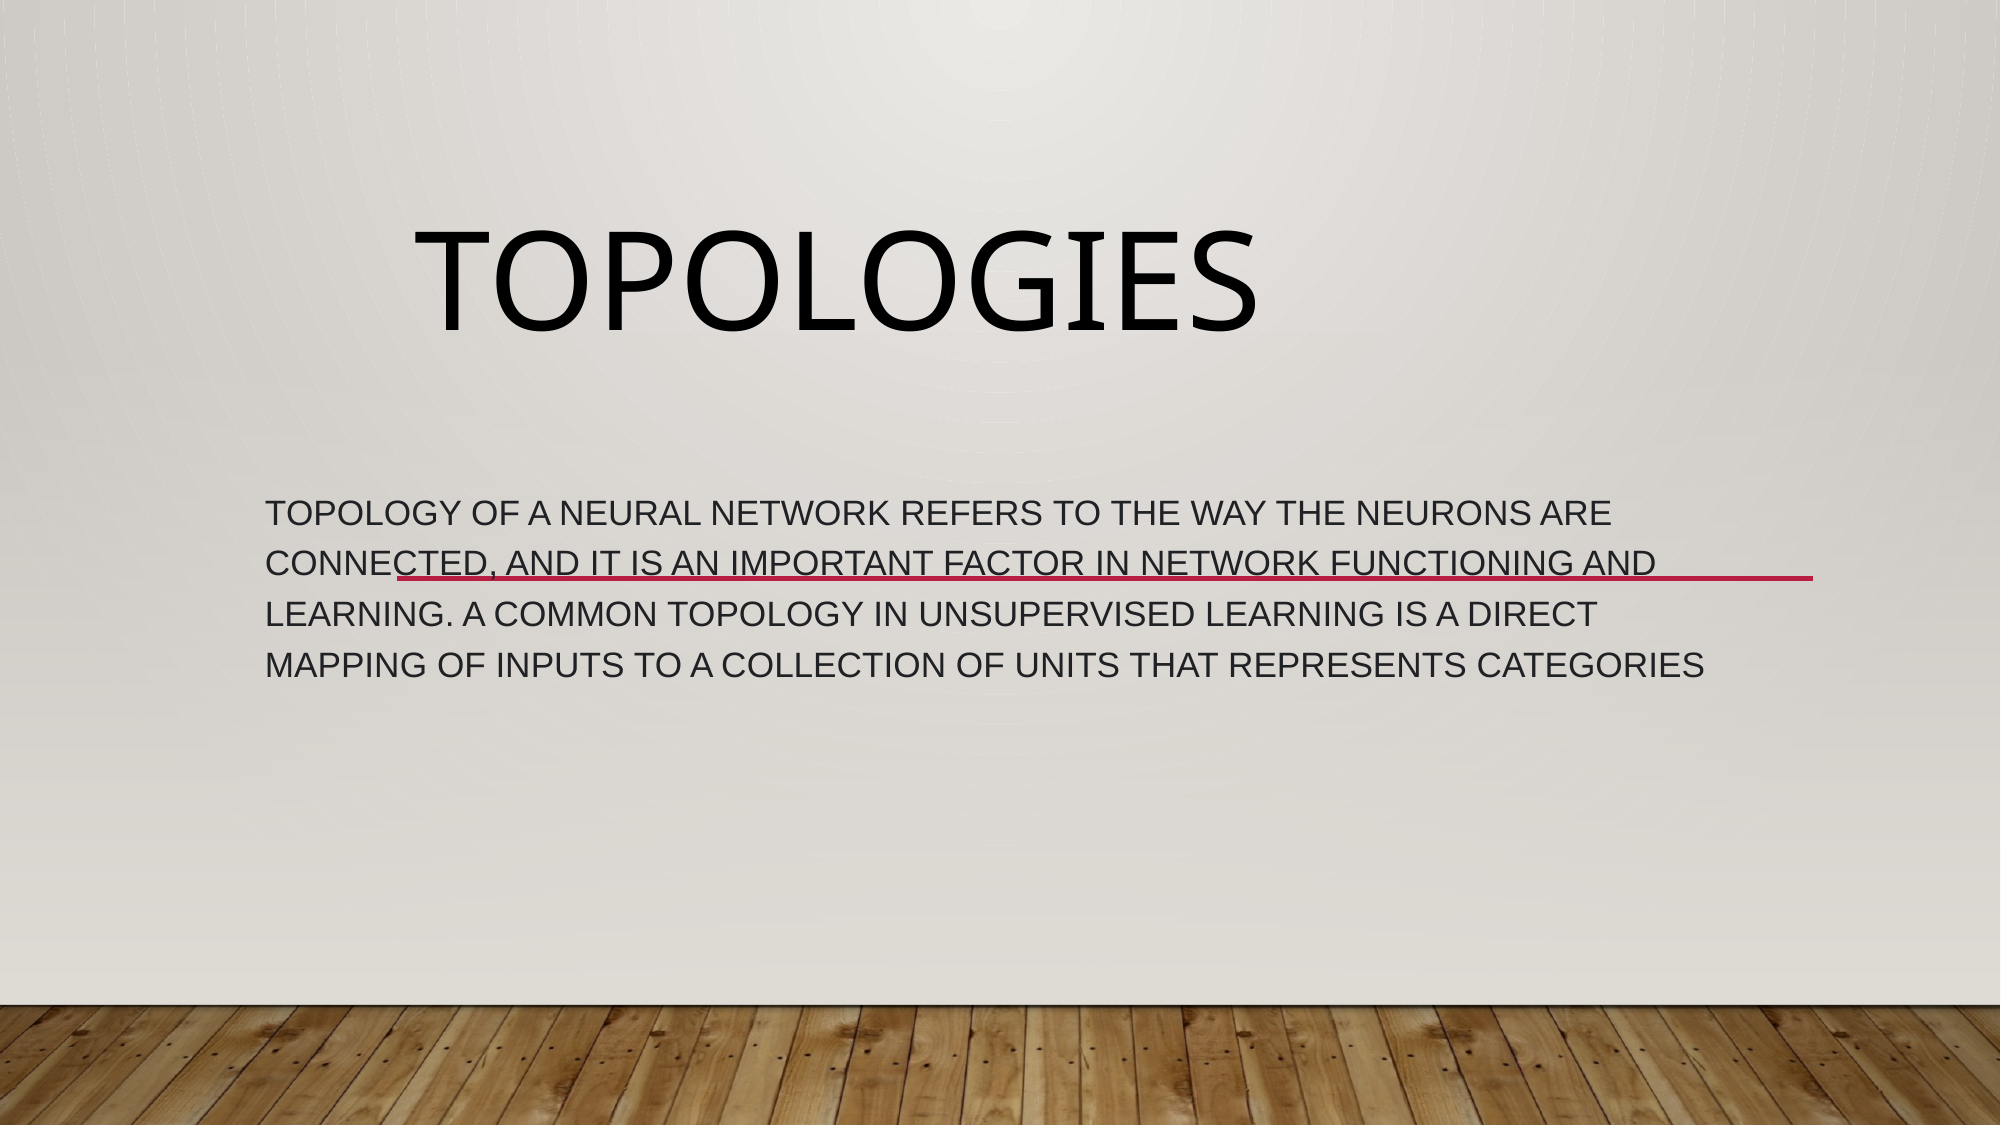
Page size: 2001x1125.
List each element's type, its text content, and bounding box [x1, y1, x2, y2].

picture [0, 1005, 2000, 1125]
title TOPOLOGIES [249, 184, 1750, 361]
subtitle Topology of a neural network refers to the way the Neurons are connected, and it is an important factor in network functioning and learning. A common topology in unsupervised learning is a direct mapping of inputs to a collection of units that represents categories [249, 466, 1750, 738]
